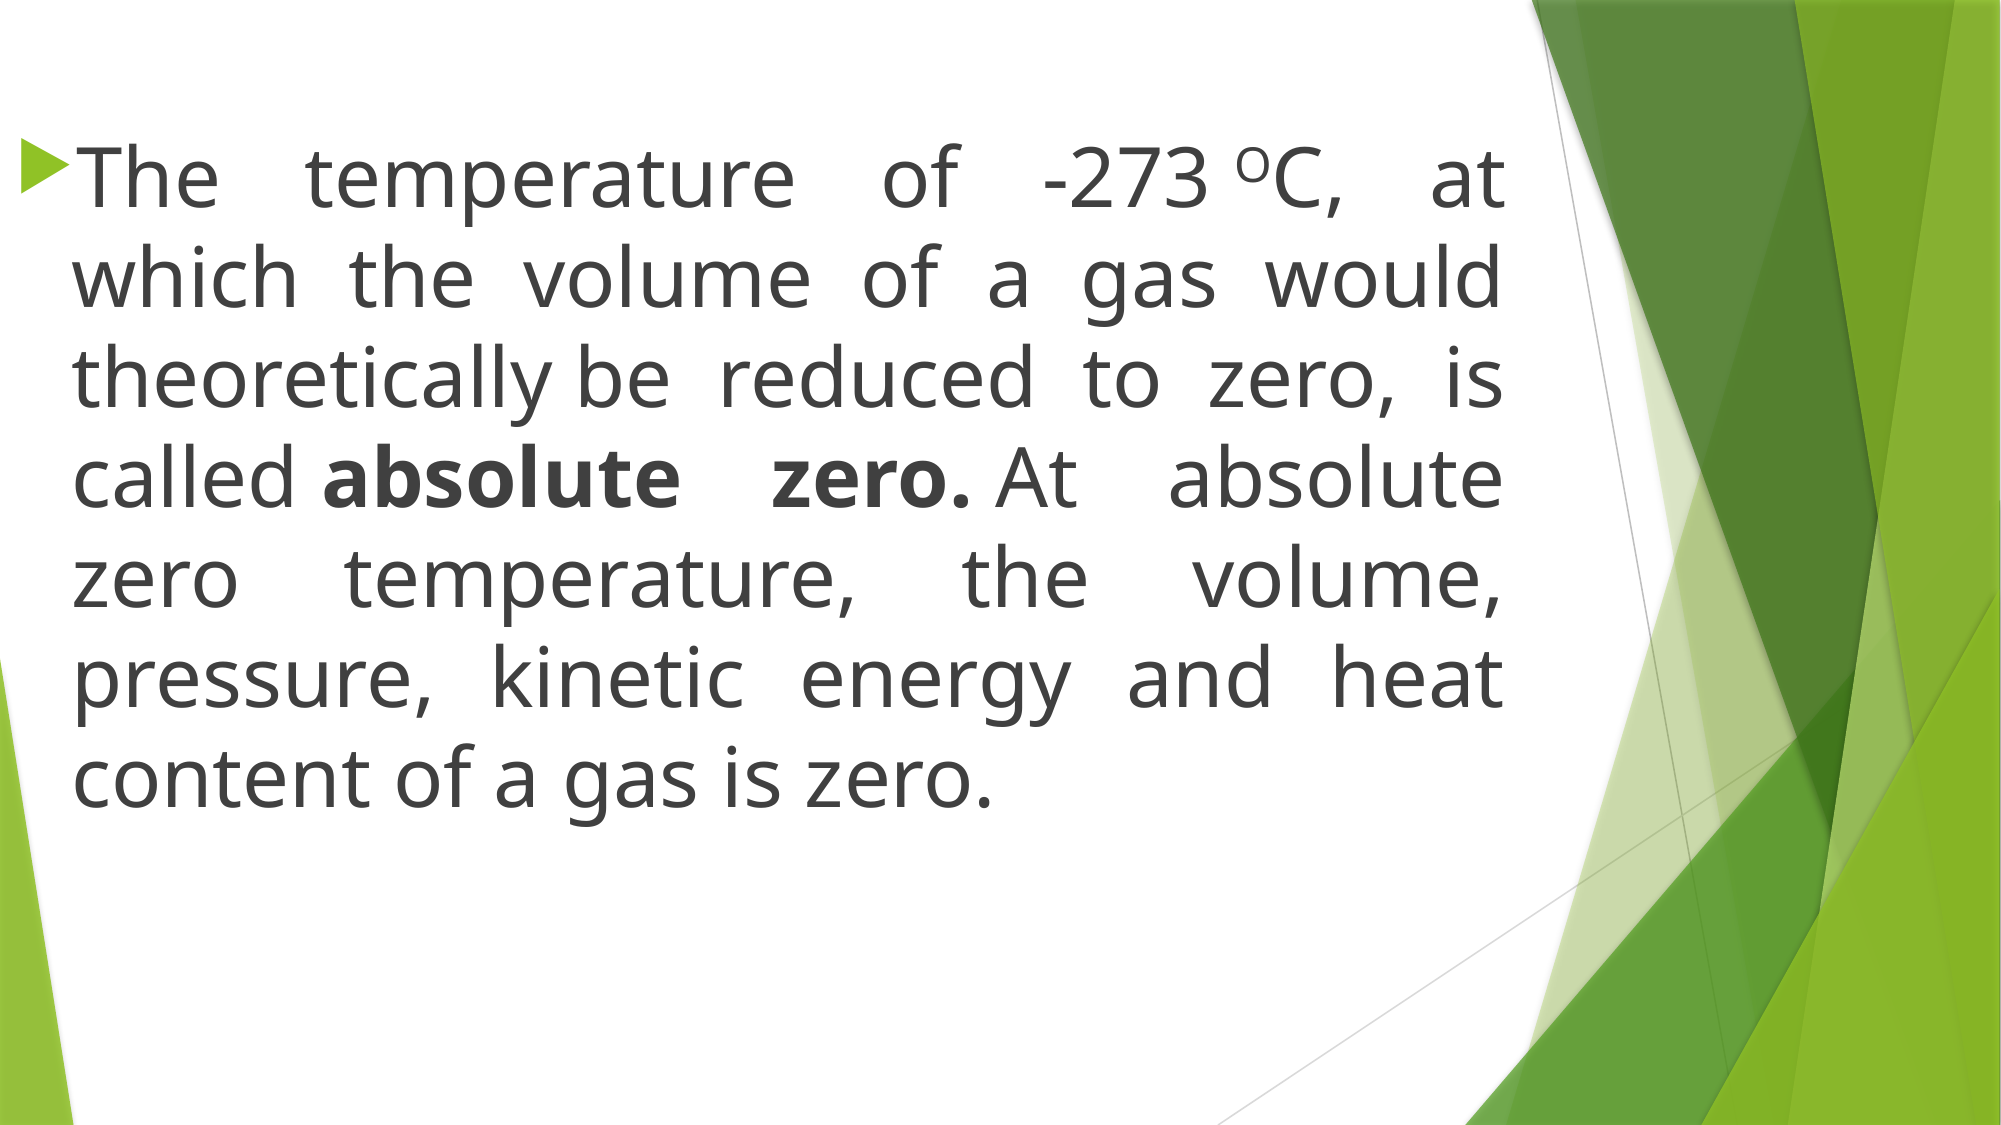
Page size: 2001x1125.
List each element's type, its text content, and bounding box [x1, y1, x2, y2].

list The temperature of -273 OC, at which the volume of a gas would theoretically be reduced to zero, is called absolute zero. At absolute zero temperature, the volume, pressure, kinetic energy and heat content of a gas is zero. [0, 117, 1522, 991]
